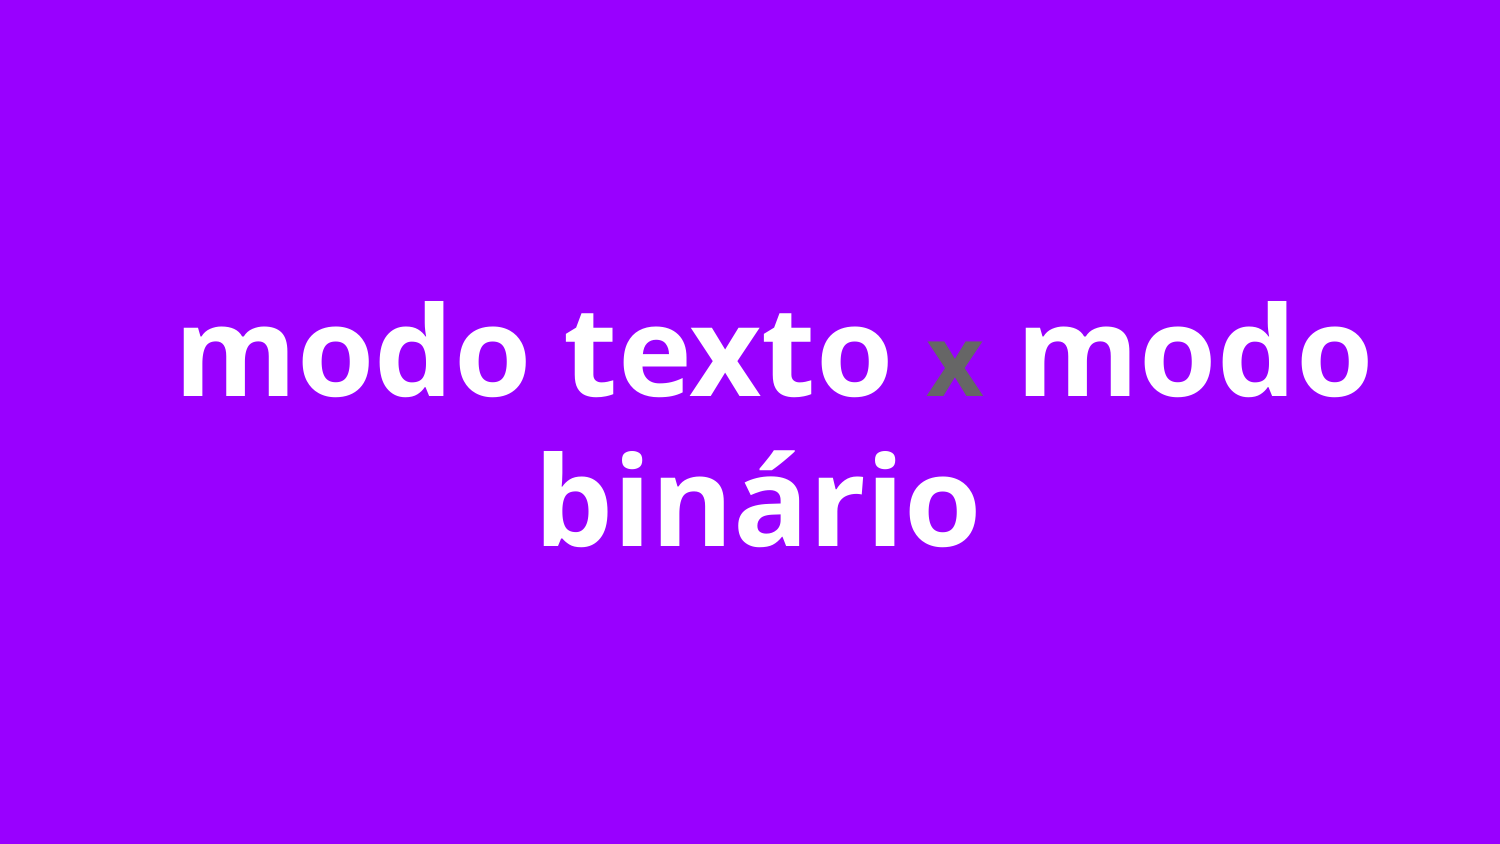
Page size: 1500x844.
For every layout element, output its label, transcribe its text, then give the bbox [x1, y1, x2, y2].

title modo texto x modo binário [80, 86, 1469, 758]
